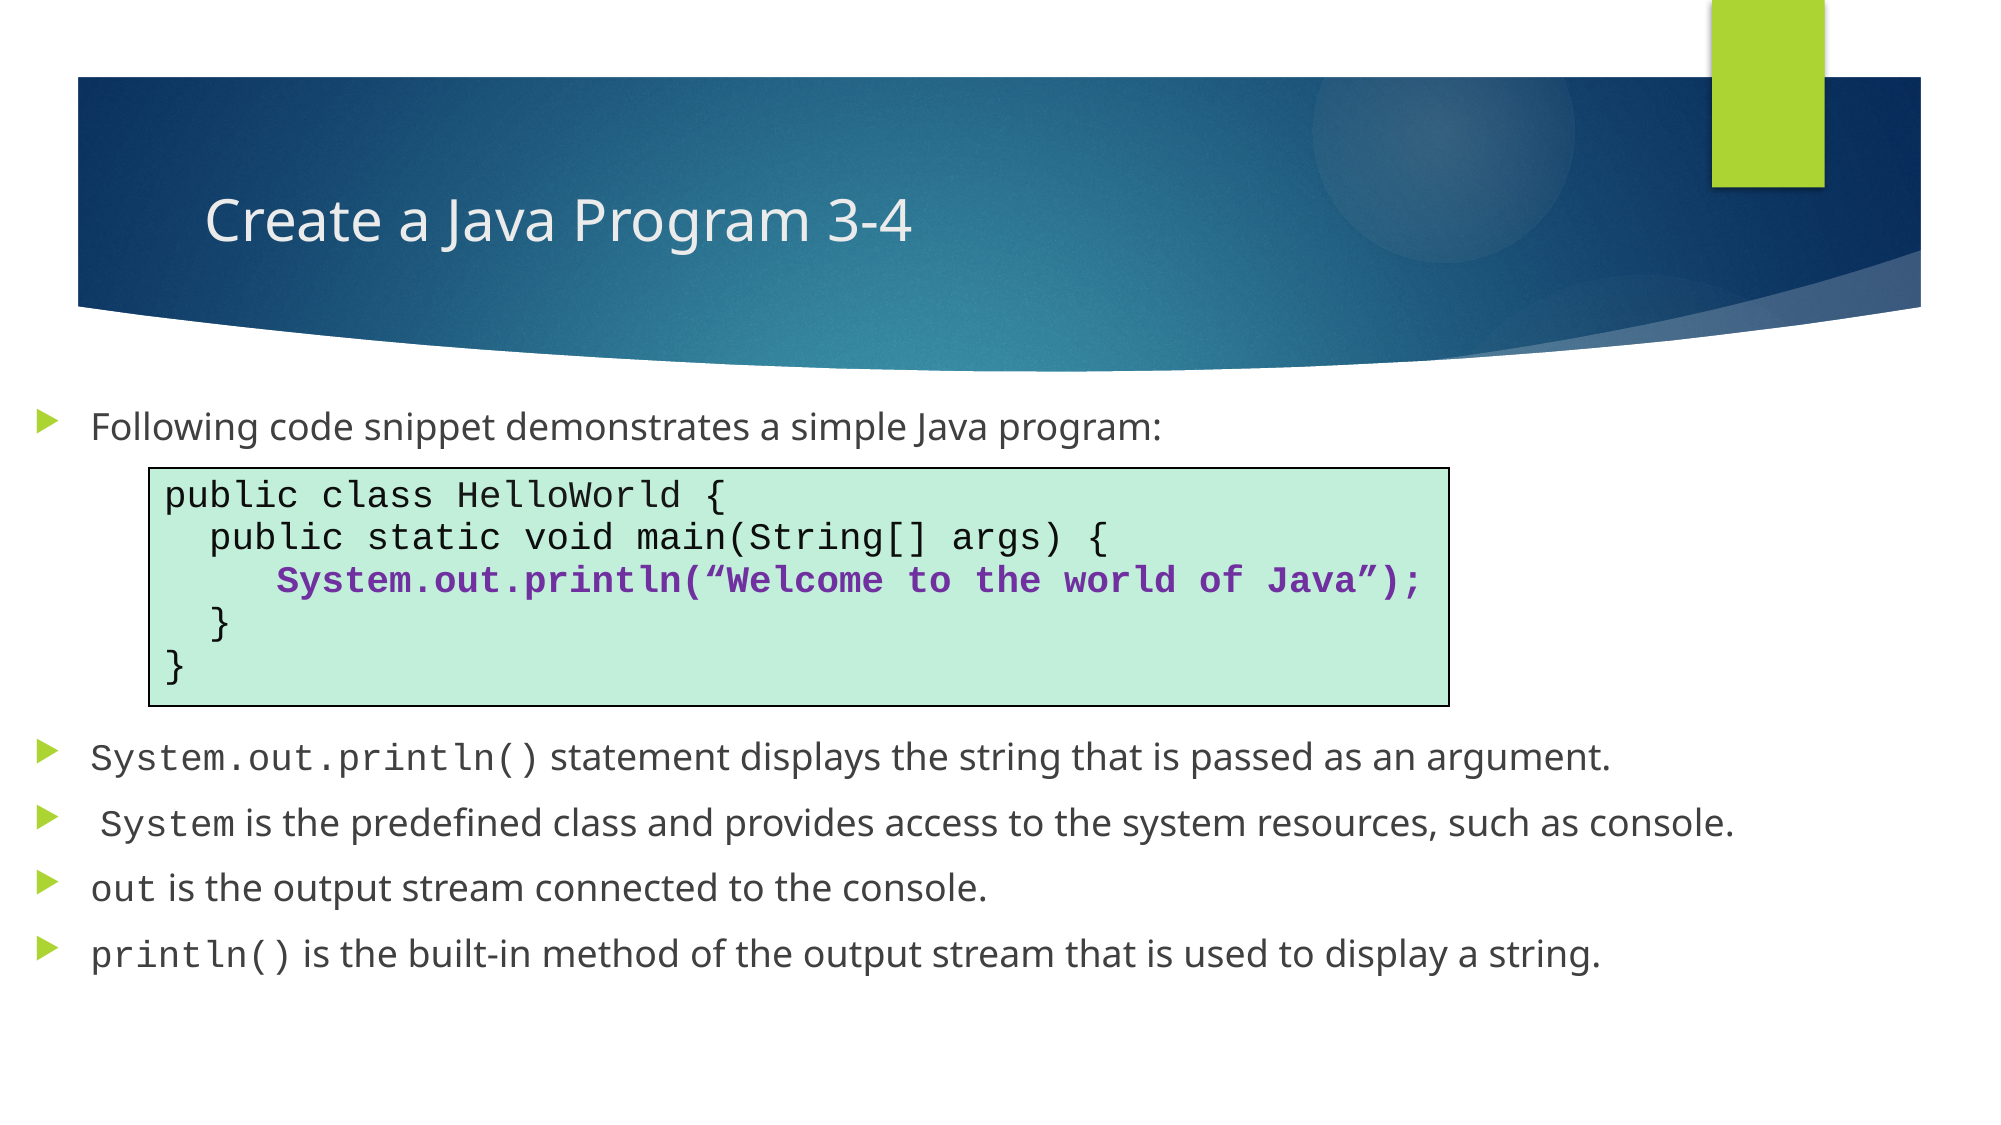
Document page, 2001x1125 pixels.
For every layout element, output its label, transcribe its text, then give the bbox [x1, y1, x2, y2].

table_header public class HelloWorld { public static void main(String[] args) { System.out.println(“Welcome to the world of Java”); } } [150, 469, 1448, 705]
list Following code snippet demonstrates a simple Java program: System.out.println() statement displays the string that is passed as an argument. System is the predefined class and provides access to the system resources, such as console. out is the output stream connected to the console. println() is the built-in method of the output stream that is used to display a string. [19, 395, 1978, 1125]
title Create a Java Program 3-4 [189, 159, 1627, 276]
